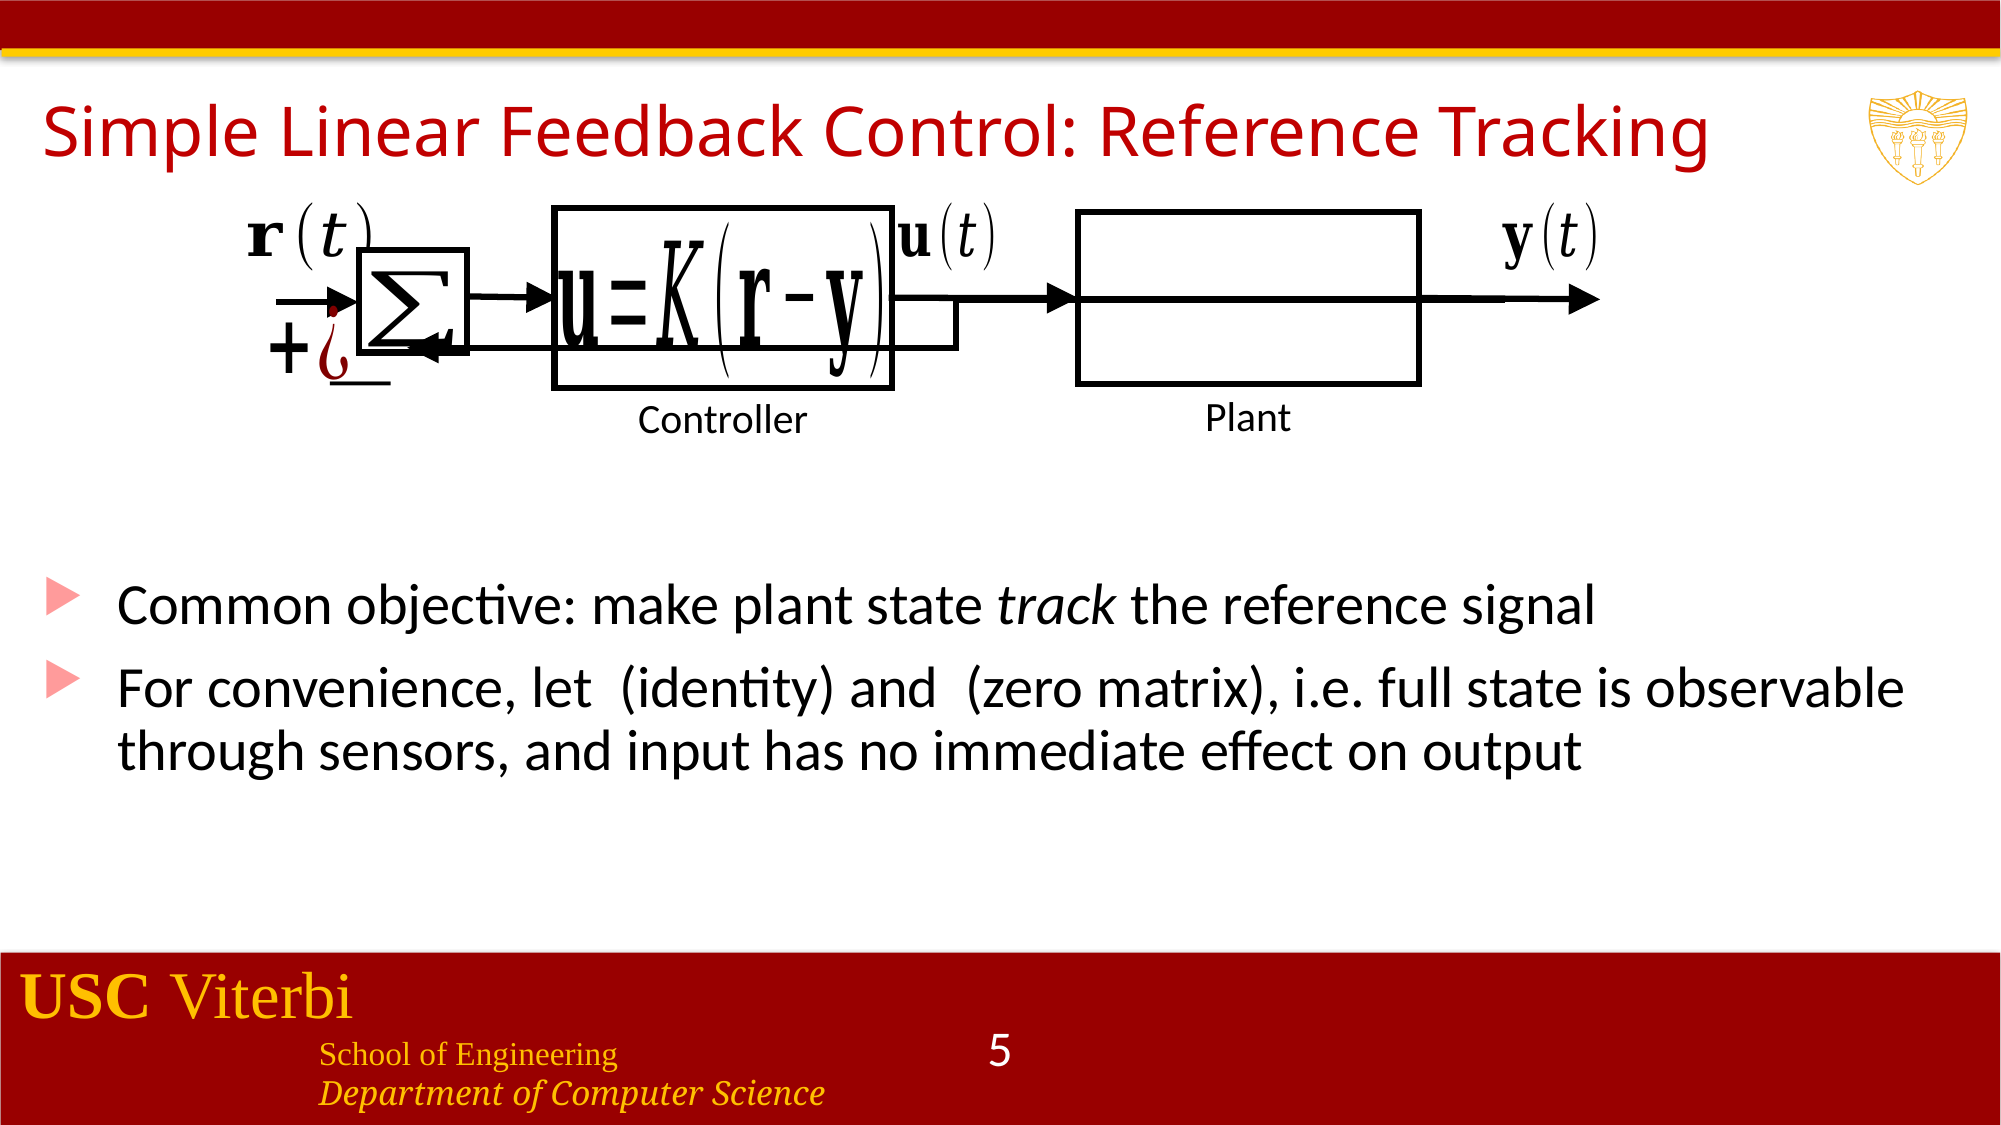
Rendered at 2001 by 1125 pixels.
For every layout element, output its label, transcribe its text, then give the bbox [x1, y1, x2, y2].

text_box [245, 198, 1601, 450]
slide_number 5 [774, 1016, 1225, 1077]
title Simple Linear Feedback Control: Reference Tracking [27, 70, 1819, 199]
picture [1836, 76, 2000, 199]
